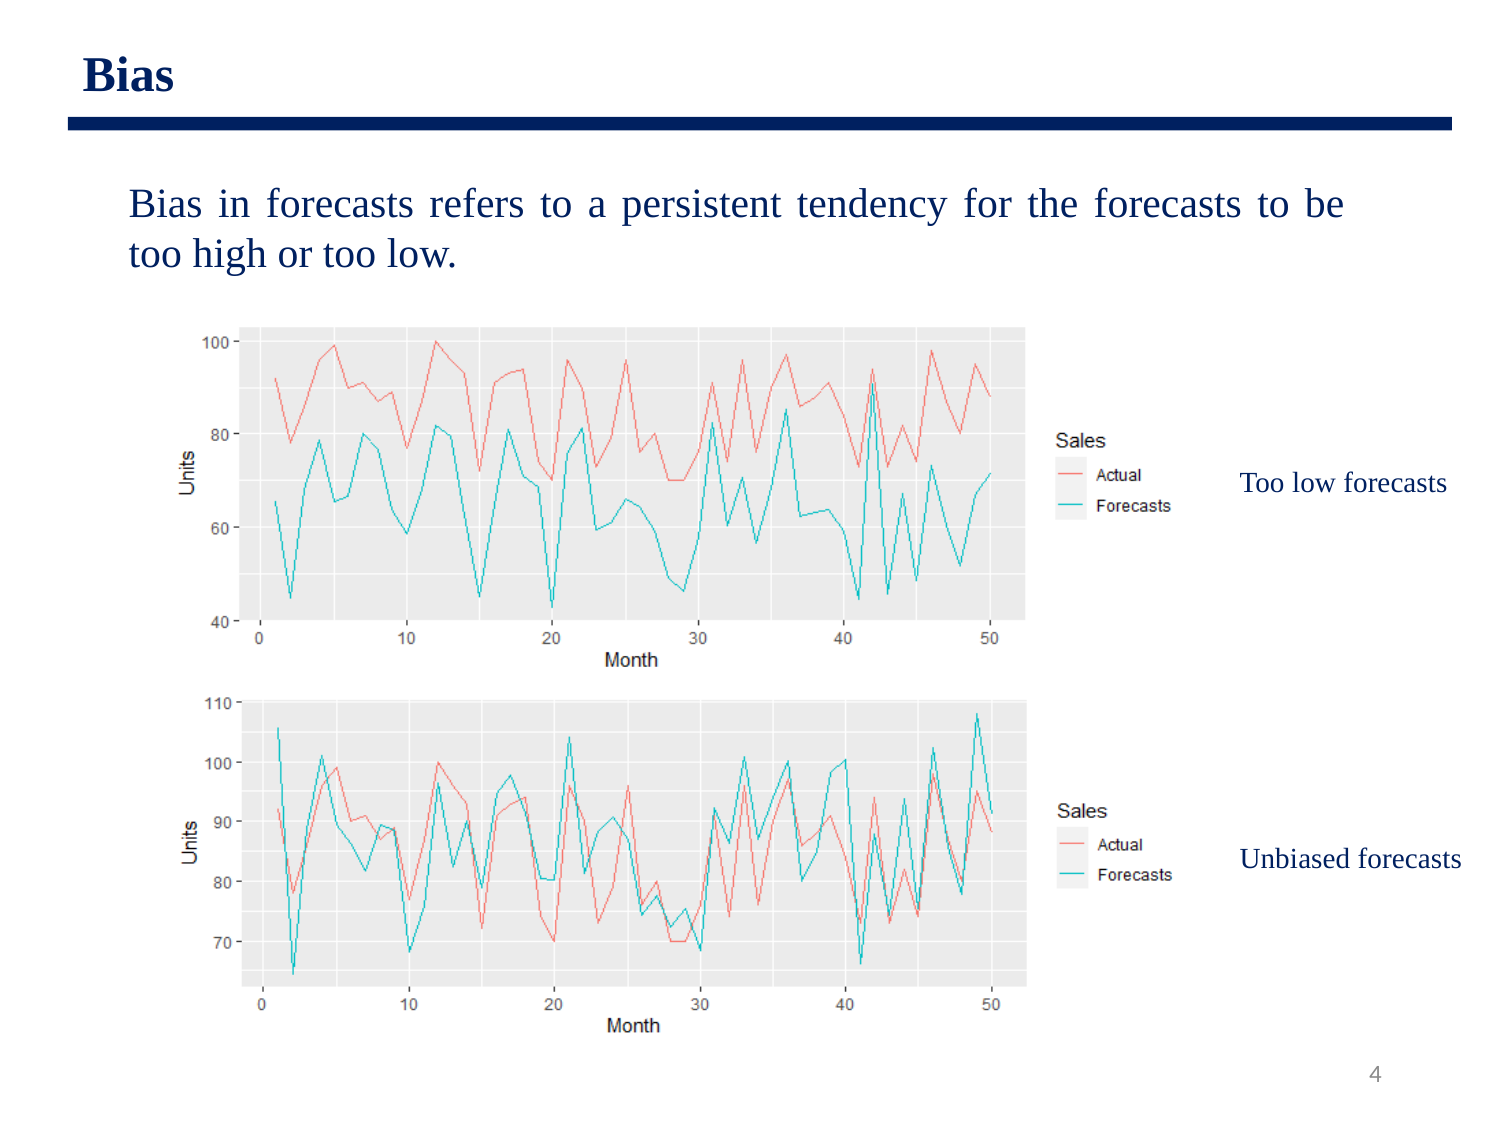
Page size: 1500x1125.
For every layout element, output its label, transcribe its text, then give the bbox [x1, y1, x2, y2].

picture [175, 691, 1176, 1043]
text_box Too low forecasts [1224, 455, 1477, 506]
text_box Bias in forecasts refers to a persistent tendency for the forecasts to be too high or too low. [113, 168, 1361, 284]
slide_number 4 [1059, 1042, 1397, 1103]
text_box [67, 116, 1453, 131]
text_box Bias [67, 34, 938, 109]
picture [175, 322, 1176, 675]
text_box Unbiased forecasts [1224, 831, 1497, 882]
